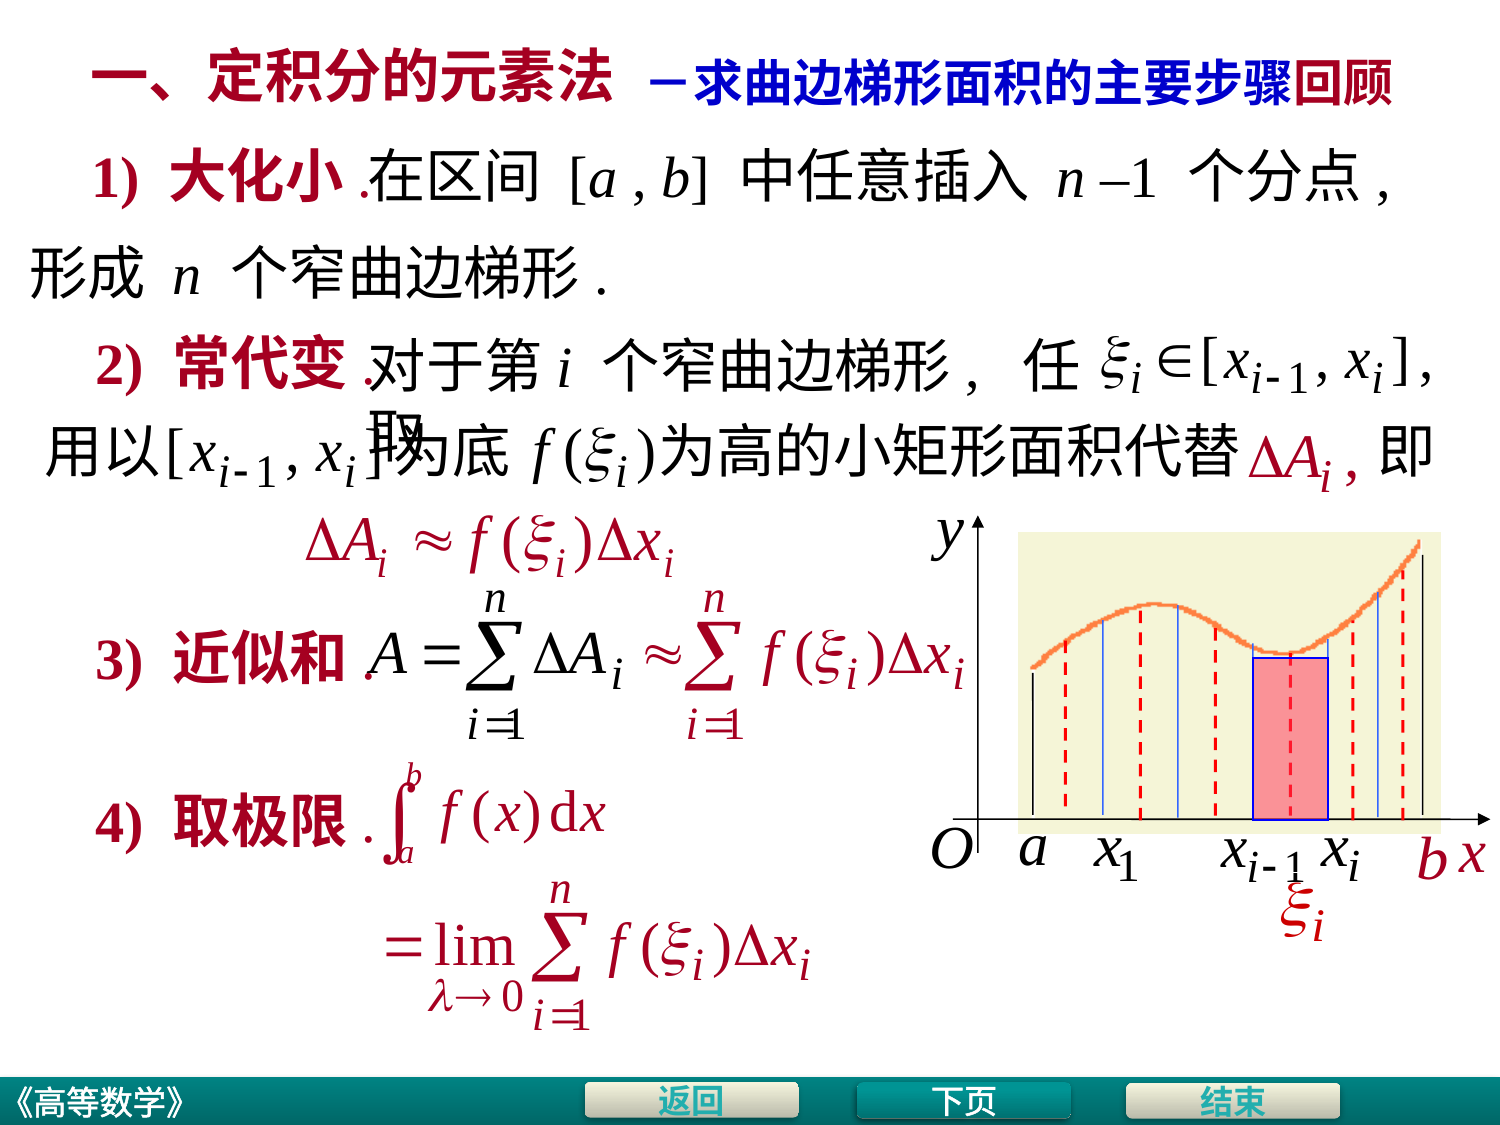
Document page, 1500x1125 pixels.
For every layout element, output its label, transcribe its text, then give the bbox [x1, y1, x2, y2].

text_box 为高的小矩形面积代替 [643, 406, 1282, 492]
text_box 一、定积分的元素法 [75, 31, 762, 117]
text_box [1243, 423, 1361, 508]
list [376, 861, 821, 1036]
text_box 形成 n 个窄曲边梯形. [29, 229, 703, 307]
text_box 4) 取极限. [80, 776, 364, 862]
text_box 在区间 [a , b] 中任意插入 n –1 个分点, [352, 131, 1400, 217]
text_box 对于第i 个窄曲边梯形, 任取 [353, 321, 1102, 417]
text_box －求曲边梯形面积的主要步骤回顾 [762, 45, 1436, 111]
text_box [517, 418, 658, 503]
text_box 2) 常代变. [80, 318, 400, 404]
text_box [300, 507, 678, 592]
text_box 下页 [857, 1082, 1072, 1118]
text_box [1098, 327, 1437, 409]
text_box 用以 [29, 406, 205, 492]
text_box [1032, 554, 1423, 816]
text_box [166, 418, 384, 503]
text_box 即 [1377, 406, 1459, 484]
text_box 3) 近似和. [80, 613, 356, 714]
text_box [361, 570, 632, 744]
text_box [1277, 872, 1329, 957]
text_box 1) 大化小. [76, 131, 352, 217]
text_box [926, 515, 1491, 885]
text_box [369, 755, 609, 877]
text_box 为底 [379, 406, 550, 492]
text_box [634, 570, 975, 744]
